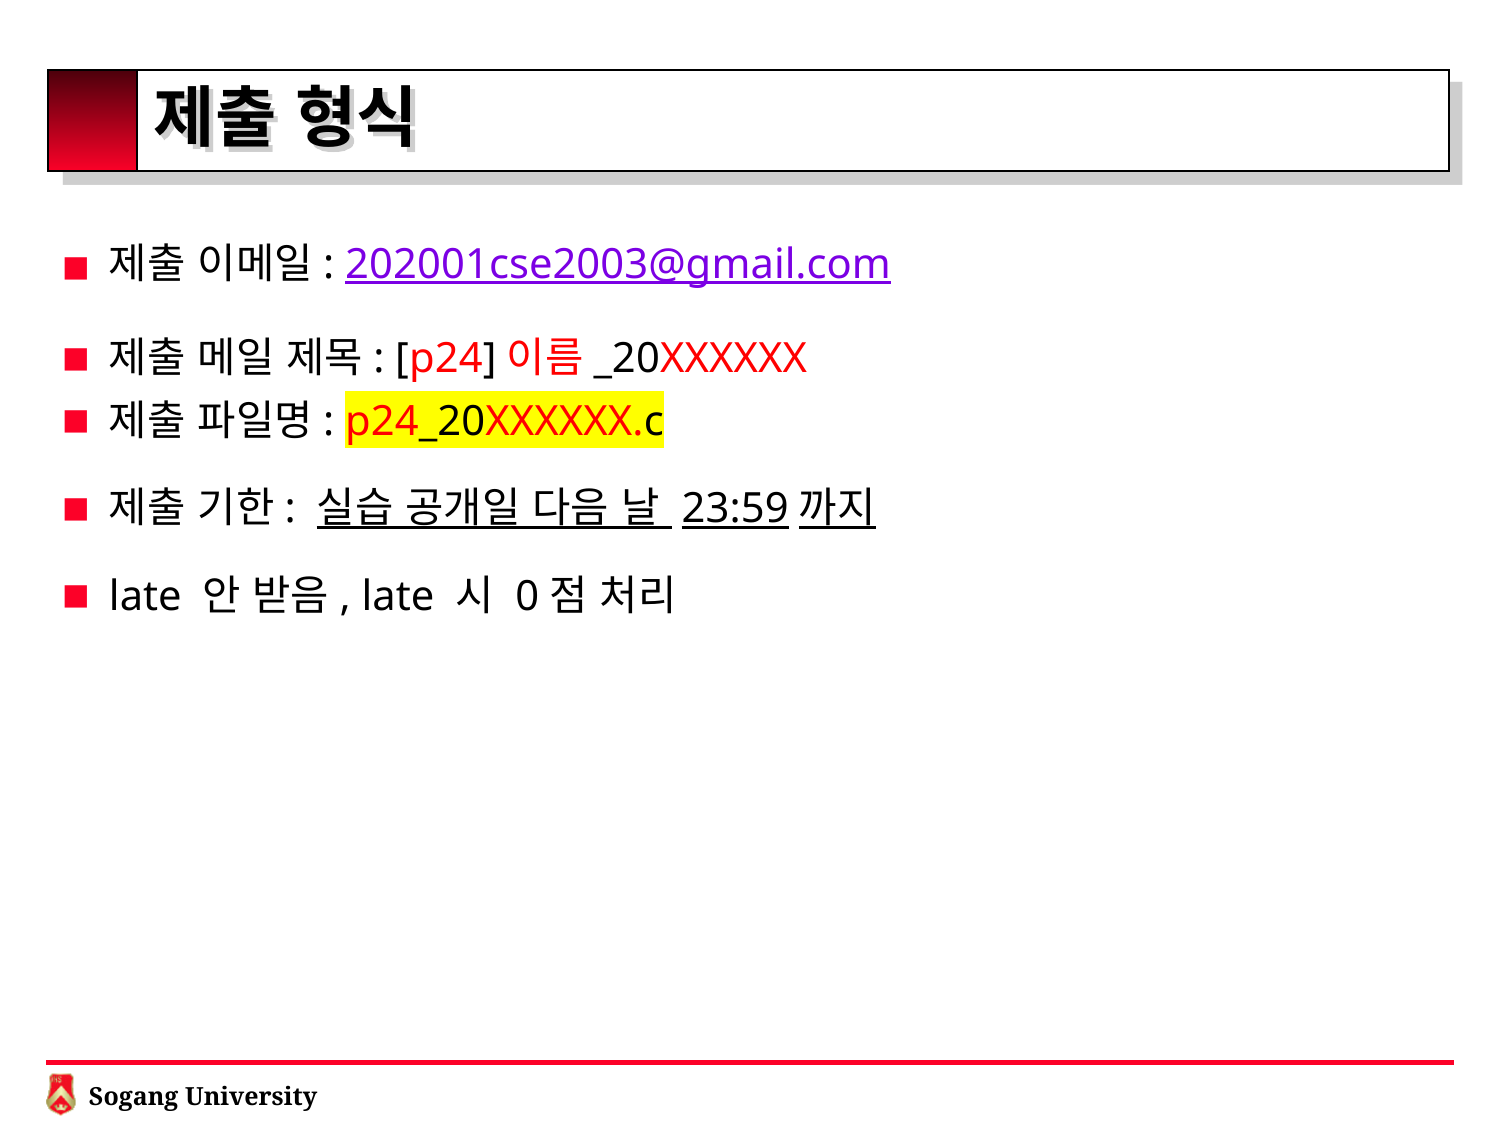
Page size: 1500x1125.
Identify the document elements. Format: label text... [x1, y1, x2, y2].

picture [44, 1068, 80, 1119]
title 제출 형식 [138, 65, 1455, 179]
list 제출 이메일: 202001cse2003@gmail.com 제출 메일 제목: [p24]이름_20XXXXXX 제출 파일명: p24_20XXXXXX.c 제출 기한: 실습 공개일 다음 날 23:59까지 late 안 받음, late 시 0점 처리 [46, 200, 1410, 989]
